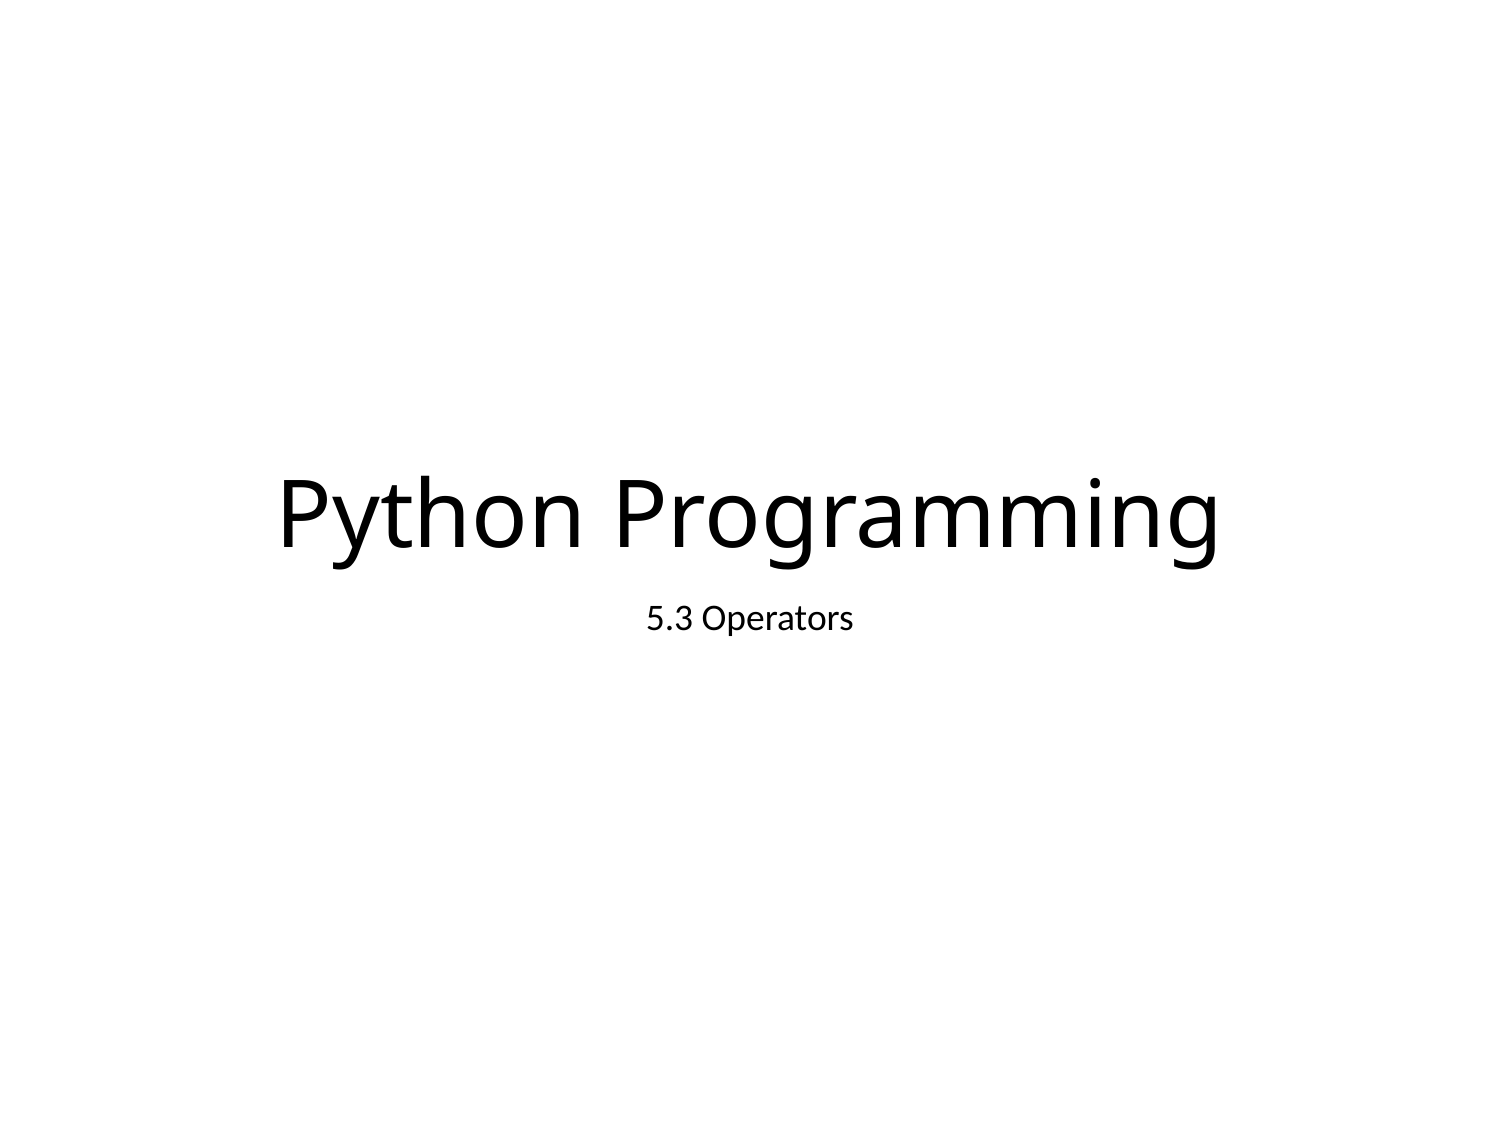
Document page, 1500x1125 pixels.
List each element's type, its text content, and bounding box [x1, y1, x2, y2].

subtitle 5.3 Operators [187, 590, 1313, 863]
title Python Programming [187, 184, 1313, 576]
